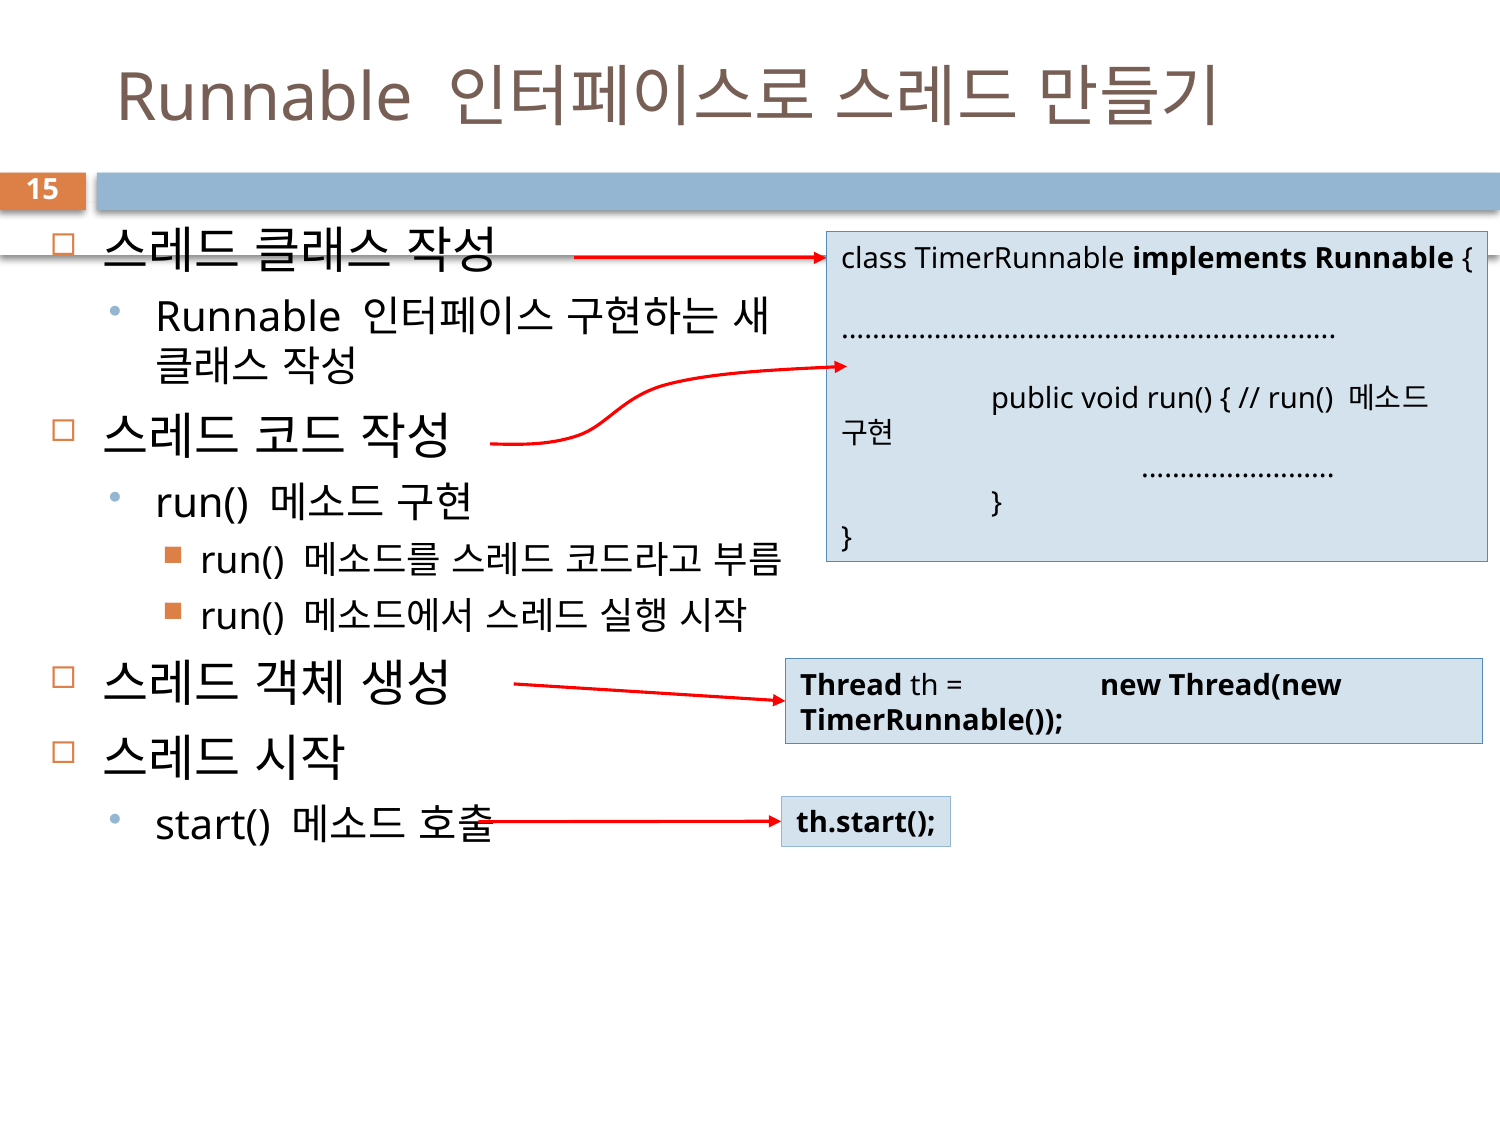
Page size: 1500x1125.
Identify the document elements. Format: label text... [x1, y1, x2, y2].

text_box th.start(); [781, 796, 951, 847]
title Runnable 인터페이스로 스레드 만들기 [100, 37, 1438, 149]
text_box Thread th = new Thread(new TimerRunnable()); [785, 658, 1483, 744]
slide_number 15 [0, 170, 87, 211]
text_box [490, 360, 848, 446]
text_box class TimerRunnable implements Runnable { ................................................................ public void run() { // run() 메소드 구현 ......................... } } [826, 231, 1488, 562]
list 스레드 클래스 작성 Runnable 인터페이스 구현하는 새 클래스 작성 스레드 코드 작성 run() 메소드 구현 run() 메소드를 스레드 코드라고 부름 run() 메소드에서 스레드 실행 시작 스레드 객체 생성 스레드 시작 start() 메소드 호출 [35, 210, 861, 1079]
